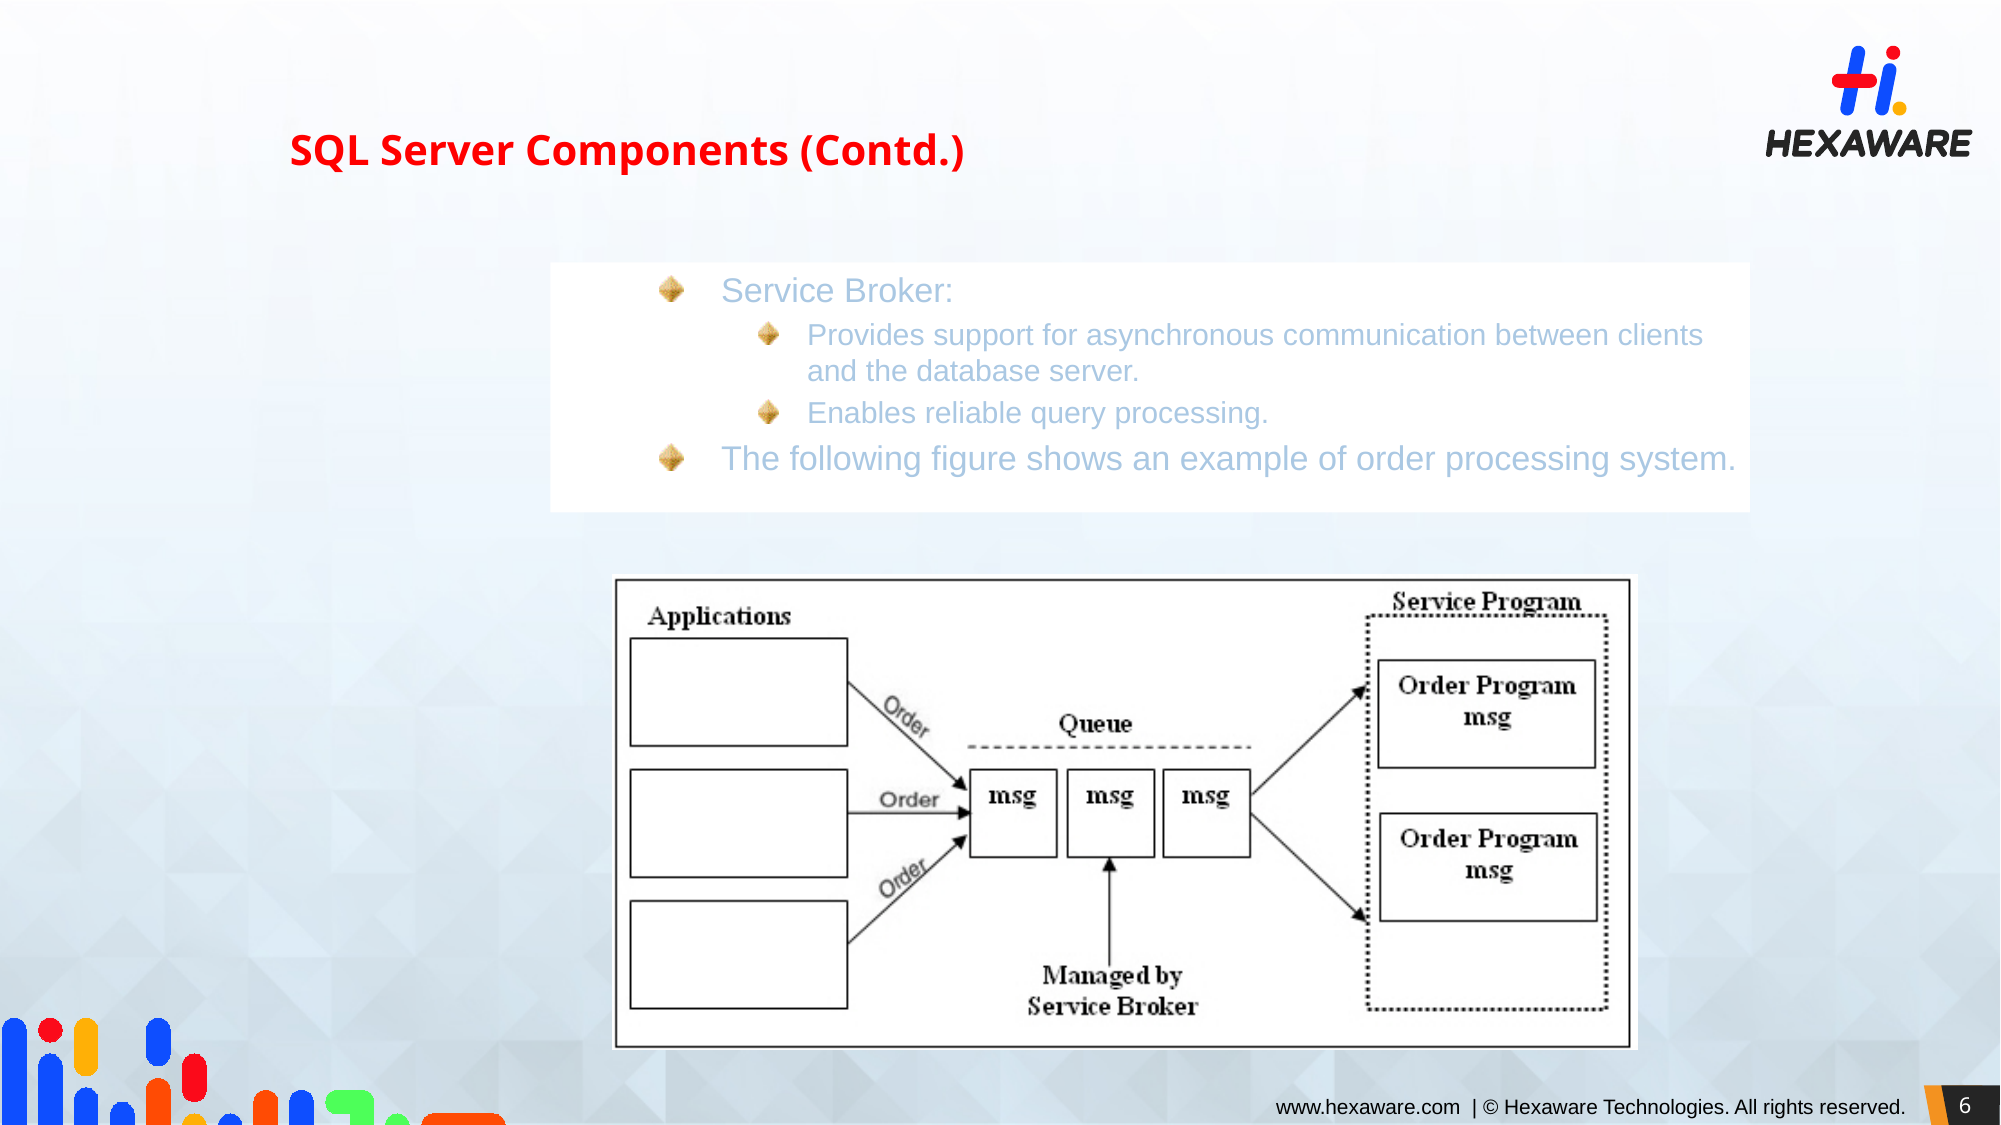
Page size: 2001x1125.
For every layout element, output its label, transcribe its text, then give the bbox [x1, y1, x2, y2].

list Service Broker: Provides support for asynchronous communication between clients and the database server. Enables reliable query processing. The following figure shows an example of order processing system. [550, 262, 1750, 513]
text_box SQL Server Components (Contd.) [274, 116, 1713, 182]
picture [0, 0, 2001, 1125]
